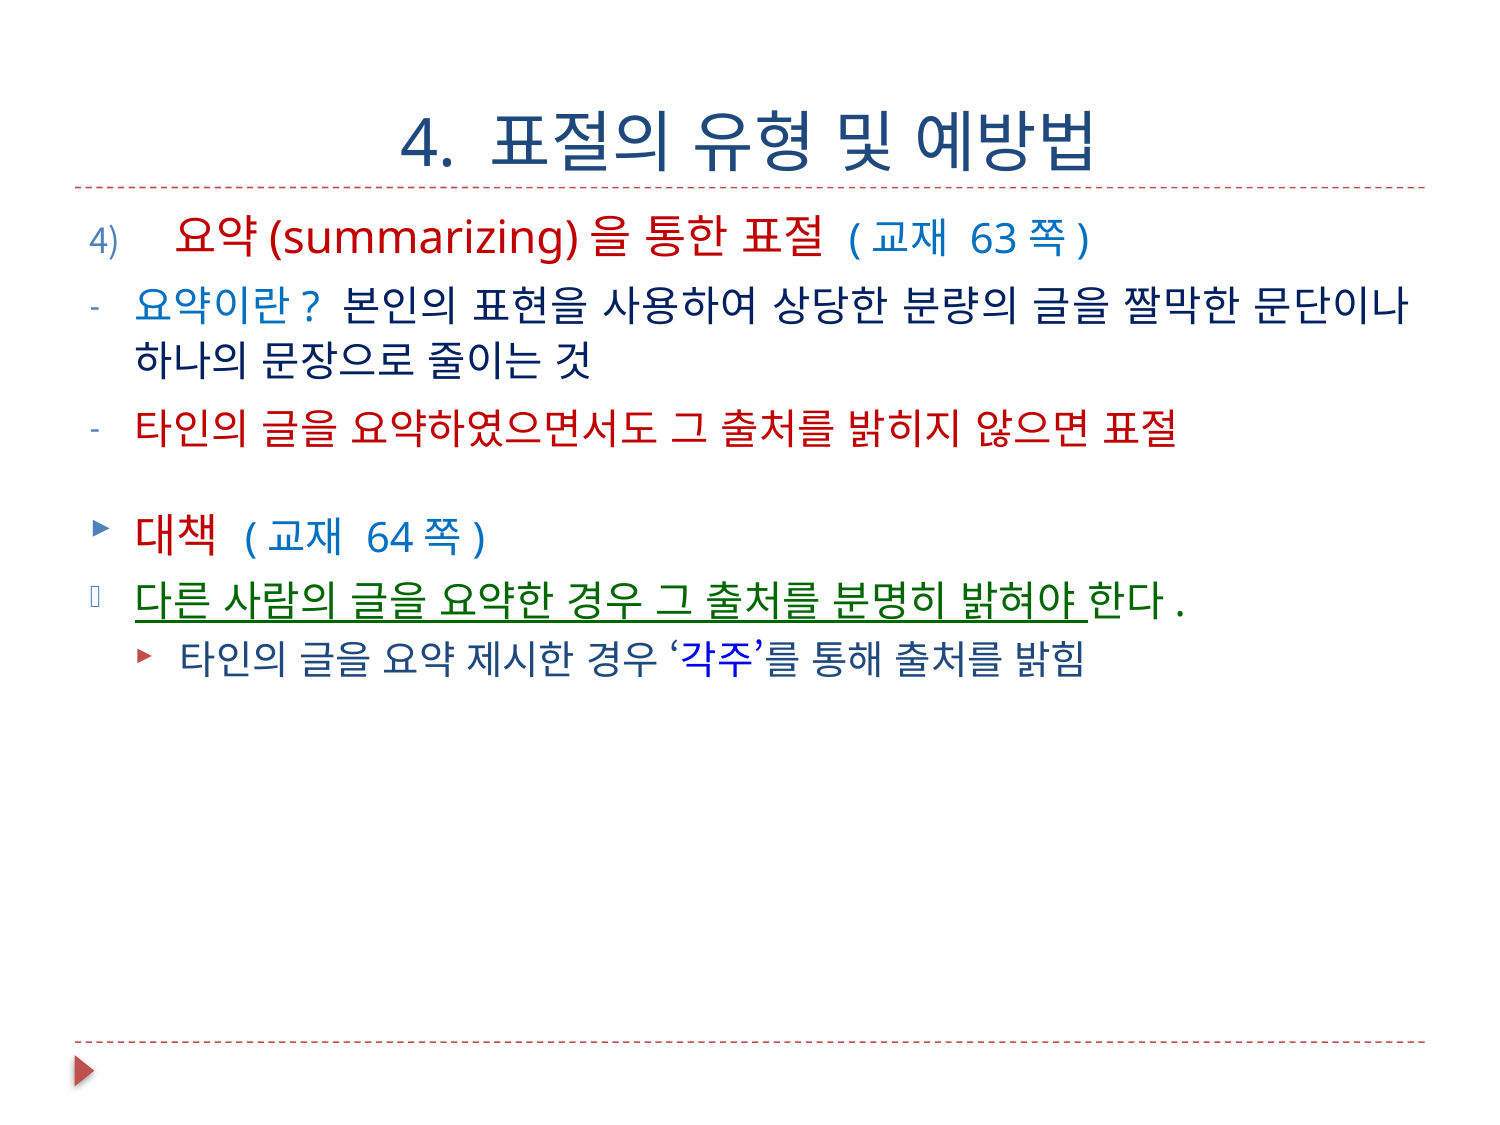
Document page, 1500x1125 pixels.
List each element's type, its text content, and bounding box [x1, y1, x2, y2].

title 4. 표절의 유형 및 예방법 [75, 24, 1425, 188]
list 요약(summarizing)을 통한 표절 (교재 63쪽) 요약이란? 본인의 표현을 사용하여 상당한 분량의 글을 짤막한 문단이나 하나의 문장으로 줄이는 것 타인의 글을 요약하였으면서도 그 출처를 밝히지 않으면 표절 대책 (교재 64쪽) 다른 사람의 글을 요약한 경우 그 출처를 분명히 밝혀야 한다. 타인의 글을 요약 제시한 경우 ‘각주’를 통해 출처를 밝힘 [75, 200, 1425, 1010]
